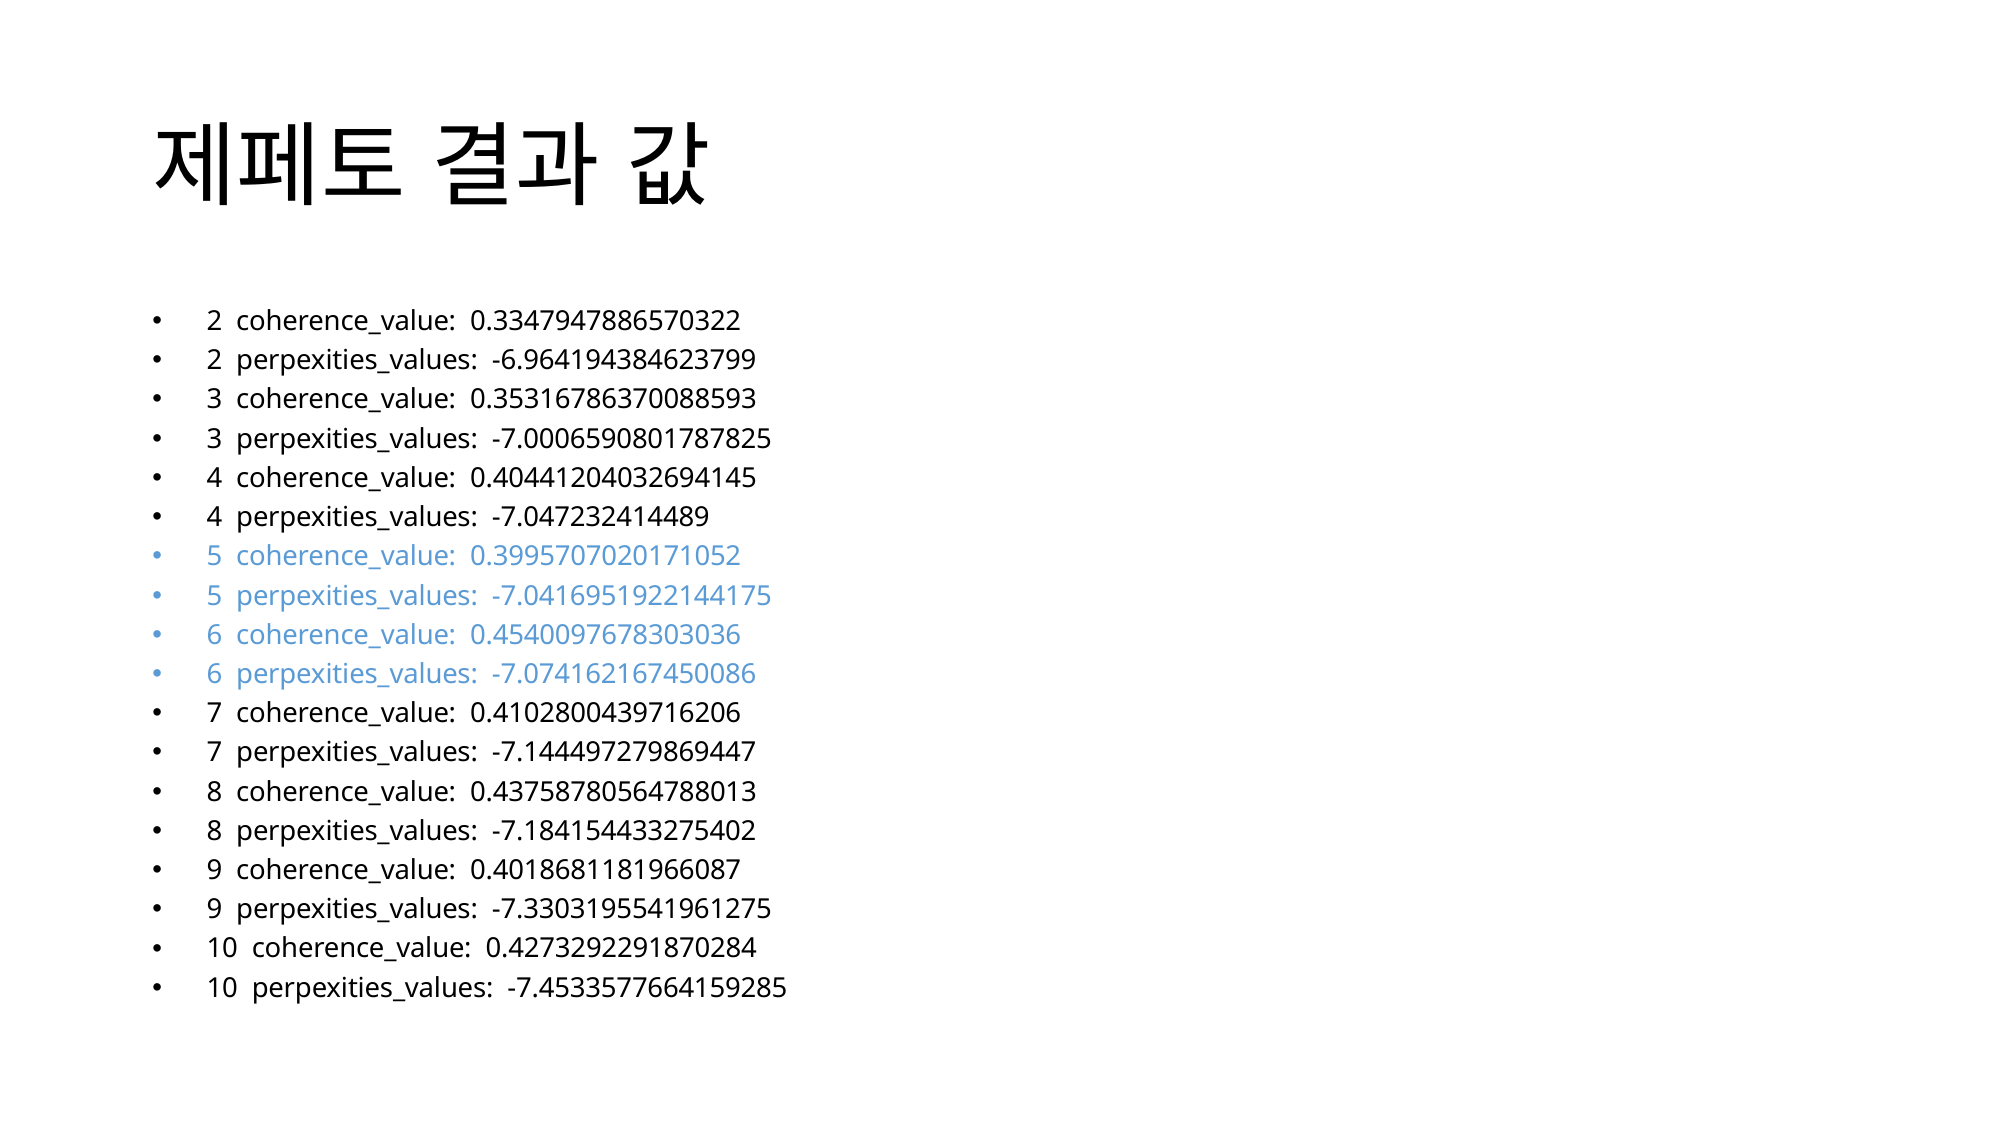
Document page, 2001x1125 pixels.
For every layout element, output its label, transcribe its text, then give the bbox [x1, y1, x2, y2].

list 2 coherence_value: 0.3347947886570322 2 perpexities_values: -6.964194384623799 3 coherence_value: 0.35316786370088593 3 perpexities_values: -7.0006590801787825 4 coherence_value: 0.40441204032694145 4 perpexities_values: -7.047232414489 5 coherence_value: 0.3995707020171052 5 perpexities_values: -7.0416951922144175 6 coherence_value: 0.4540097678303036 6 perpexities_values: -7.074162167450086 7 coherence_value: 0.4102800439716206 7 perpexities_values: -7.144497279869447 8 coherence_value: 0.43758780564788013 8 perpexities_values: -7.184154433275402 9 coherence_value: 0.4018681181966087 9 perpexities_values: -7.3303195541961275 10 coherence_value: 0.4273292291870284 10 perpexities_values: -7.4533577664159285 [137, 299, 1863, 1014]
title 제페토 결과 값 [137, 59, 1863, 278]
